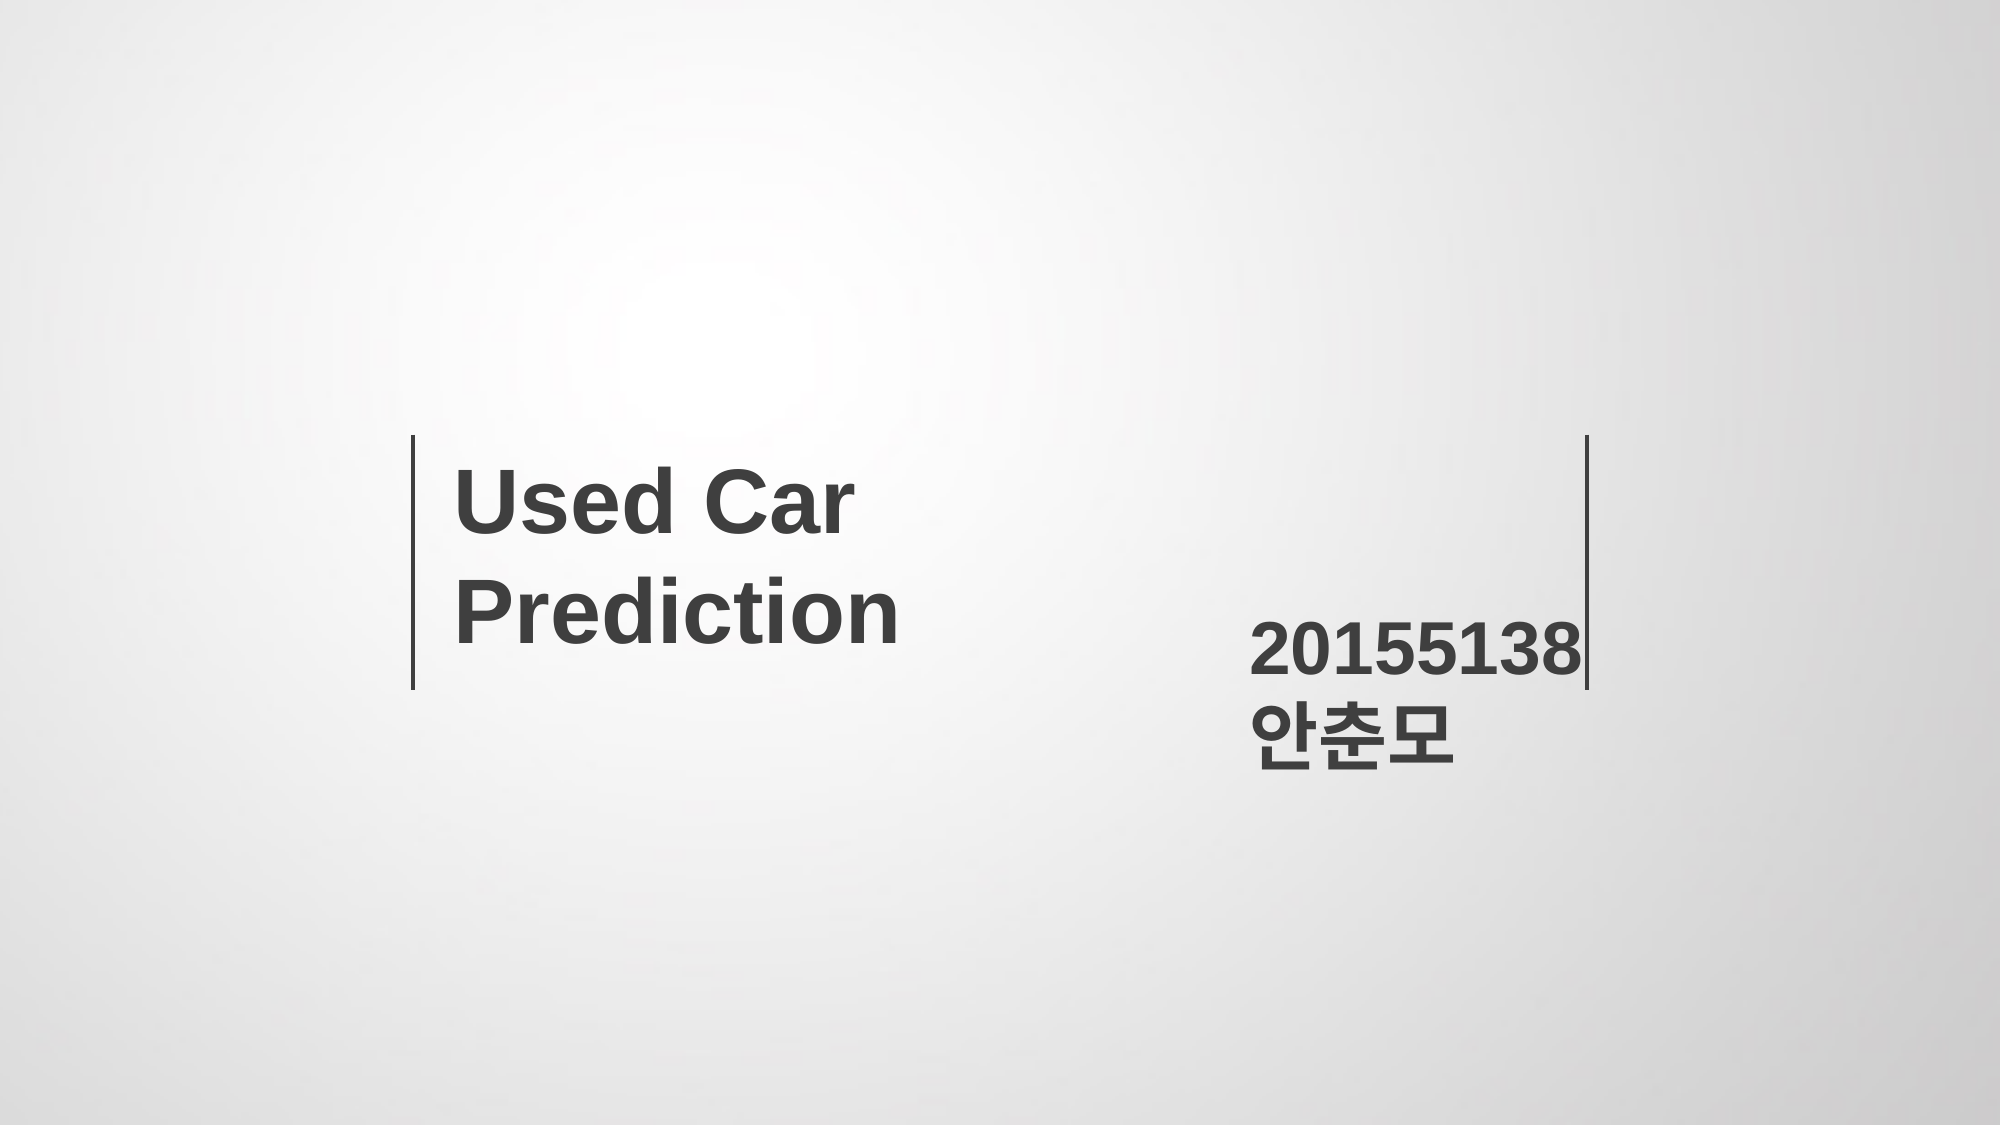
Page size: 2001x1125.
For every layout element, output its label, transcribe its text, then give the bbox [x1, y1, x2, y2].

picture [0, 0, 2000, 1125]
text_box 20155138 안춘모 [1234, 591, 1599, 787]
text_box Used Car Prediction [438, 434, 918, 670]
